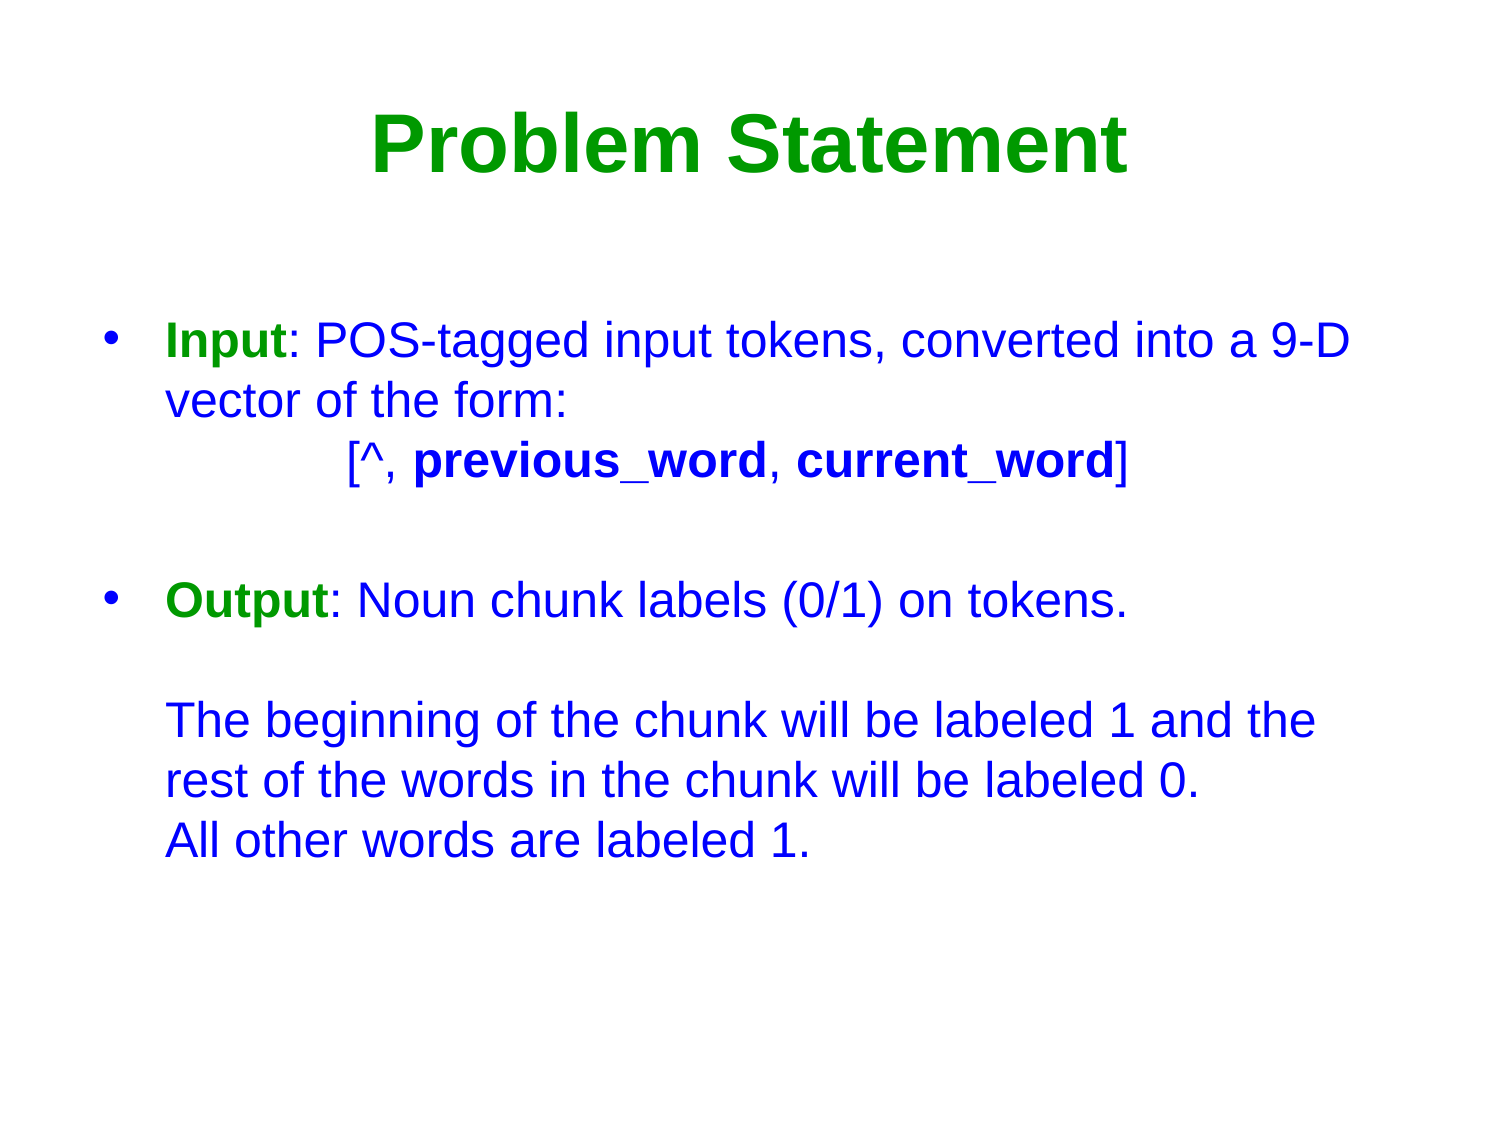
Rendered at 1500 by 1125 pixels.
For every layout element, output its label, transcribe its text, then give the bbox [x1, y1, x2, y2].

title Problem Statement [75, 45, 1425, 233]
list Input: POS-tagged input tokens, converted into a 9-D vector of the form: [^, previous_word, current_word] Output: Noun chunk labels (0/1) on tokens. The beginning of the chunk will be labeled 1 and the rest of the words in the chunk will be labeled 0. All other words are labeled 1. [75, 299, 1425, 880]
